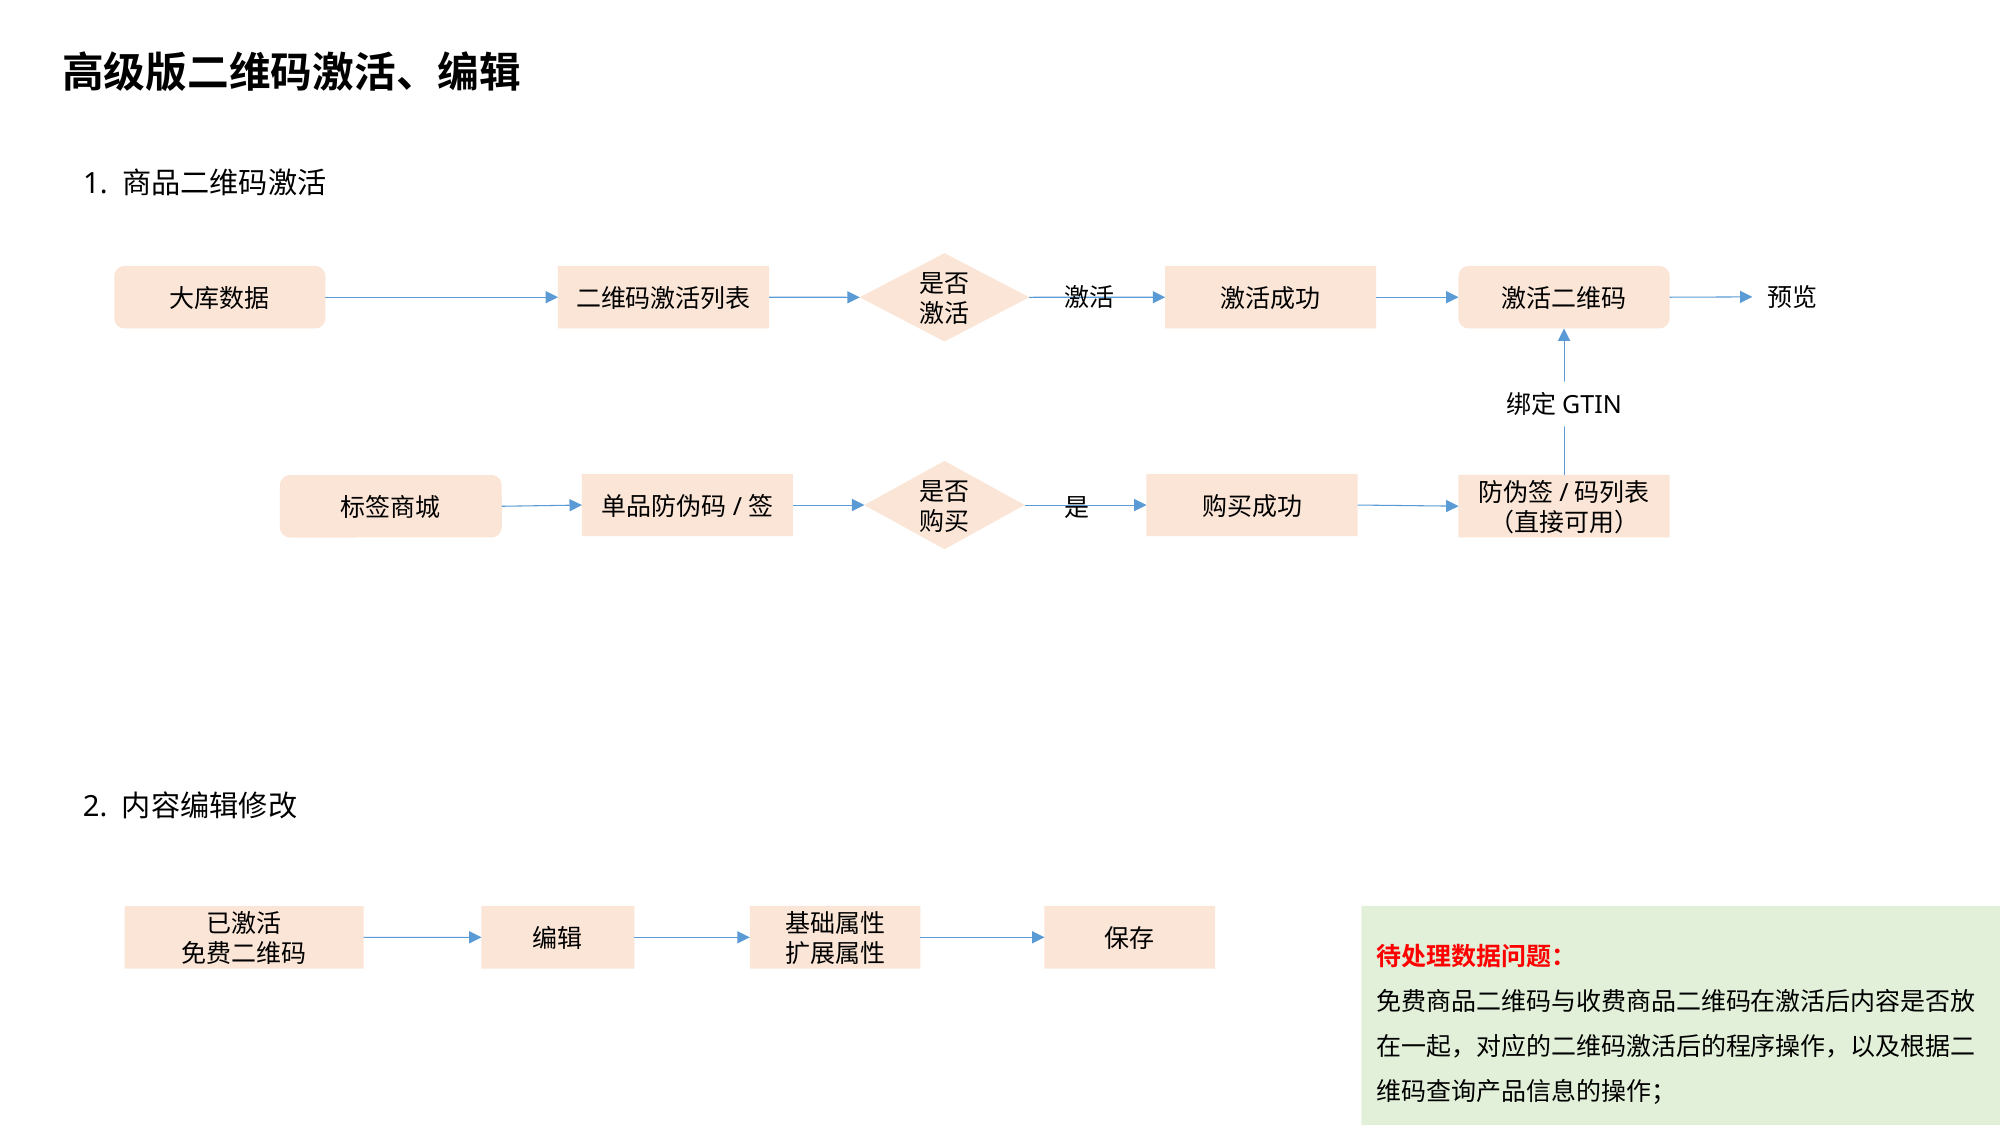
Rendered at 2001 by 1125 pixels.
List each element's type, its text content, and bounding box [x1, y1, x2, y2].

text_box 激活 [1049, 298, 1130, 320]
text_box 大库数据 [113, 264, 327, 330]
text_box 购买成功 [1145, 473, 1359, 537]
text_box 待处理数据问题： 免费商品二维码与收费商品二维码在激活后内容是否放在一起，对应的二维码激活后的程序操作，以及根据二维码查询产品信息的操作； [1360, 905, 2000, 1125]
text_box 标签商城 [278, 474, 503, 539]
text_box 是 [1049, 483, 1105, 505]
text_box 单品防伪码/签 [581, 473, 794, 537]
text_box 编辑 [480, 905, 635, 970]
text_box 是否购买 [863, 459, 1027, 551]
text_box 激活二维码 [1457, 264, 1671, 330]
text_box 基础属性 扩展属性 [749, 905, 921, 970]
text_box 二维码激活列表 [557, 265, 770, 329]
text_box 已激活 免费二维码 [124, 905, 365, 970]
text_box 绑定GTIN [1491, 381, 1563, 427]
text_box 激活 [1049, 274, 1130, 297]
text_box 1. 商品二维码激活 [68, 156, 342, 207]
text_box 2. 内容编辑修改 [68, 780, 313, 831]
text_box 预览 [1752, 274, 1833, 320]
text_box 是 [1049, 506, 1105, 529]
text_box 保存 [1043, 905, 1216, 970]
text_box 是否激活 [859, 252, 1031, 343]
text_box 高级版二维码激活、编辑 [47, 38, 537, 104]
text_box 激活成功 [1164, 265, 1377, 329]
text_box 绑定GTIN [1565, 381, 1637, 427]
text_box 防伪签/码列表（直接可用） [1457, 474, 1671, 538]
